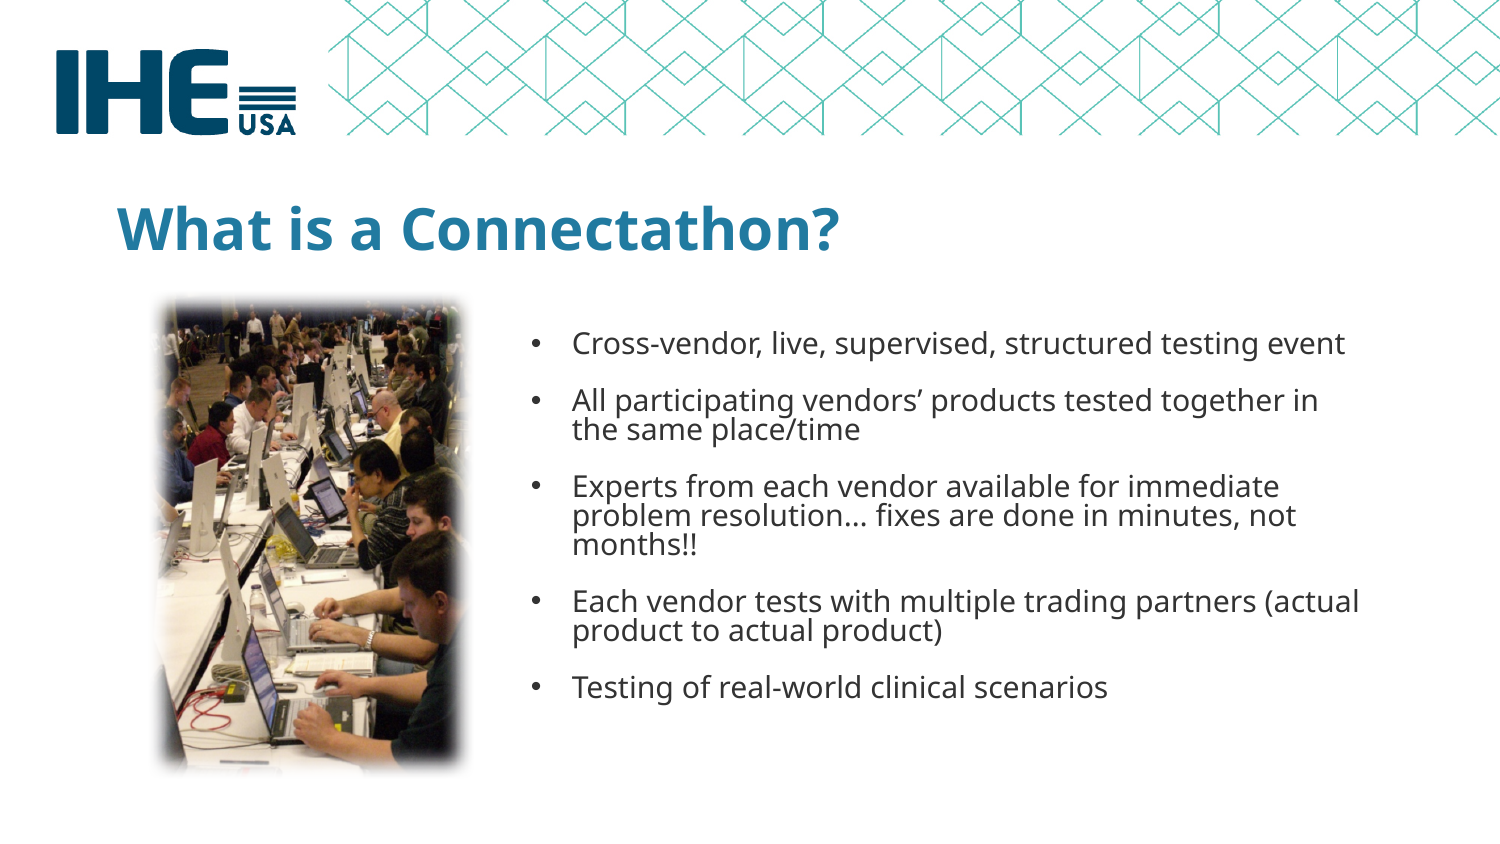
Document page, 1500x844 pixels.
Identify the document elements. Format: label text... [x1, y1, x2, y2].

picture [0, 0, 1500, 788]
title What is a Connectathon? [117, 177, 1314, 277]
list Cross-vendor, live, supervised, structured testing event All participating vendors’ products tested together in the same place/time Experts from each vendor available for immediate problem resolution… fixes are done in minutes, not months!! Each vendor tests with multiple trading partners (actual product to actual product) Testing of real-world clinical scenarios [530, 324, 1386, 745]
